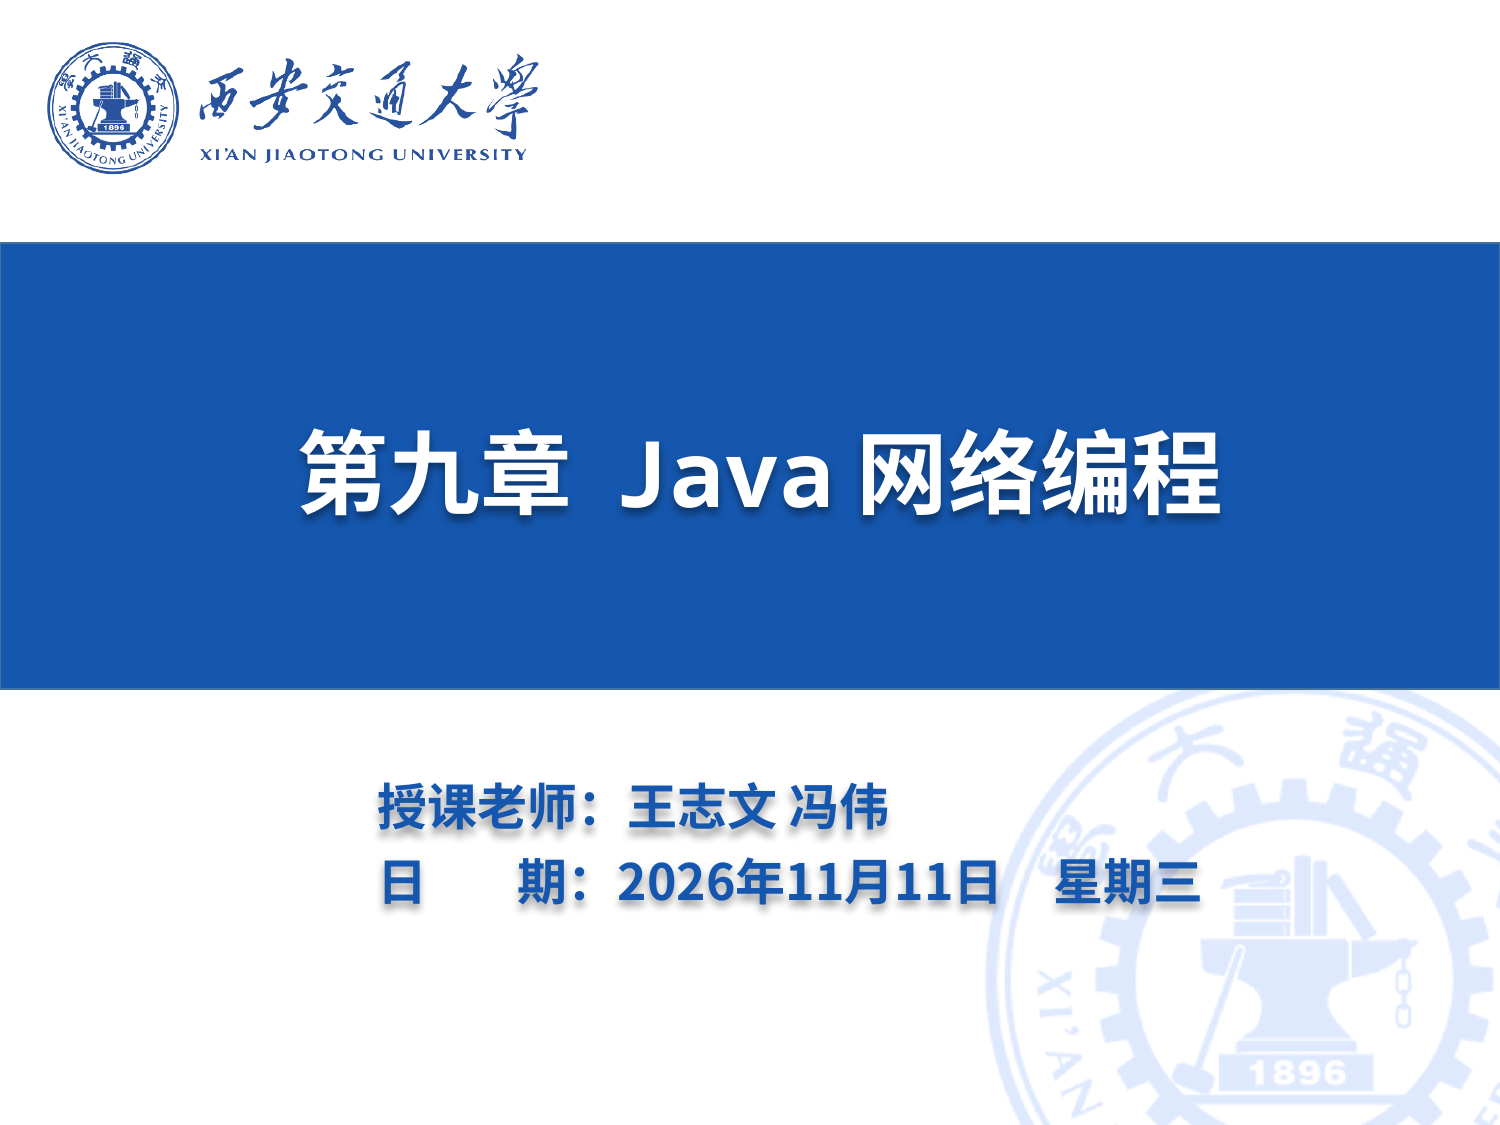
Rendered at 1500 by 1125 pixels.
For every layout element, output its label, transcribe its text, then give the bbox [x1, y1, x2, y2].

picture [47, 11, 554, 190]
text_box 第九章 Java网络编程 [84, 386, 1416, 533]
text_box [0, 242, 1500, 690]
text_box 授课老师：王志文 冯伟 日 期：2024年5月28日 [342, 756, 984, 930]
picture [984, 668, 1500, 1125]
